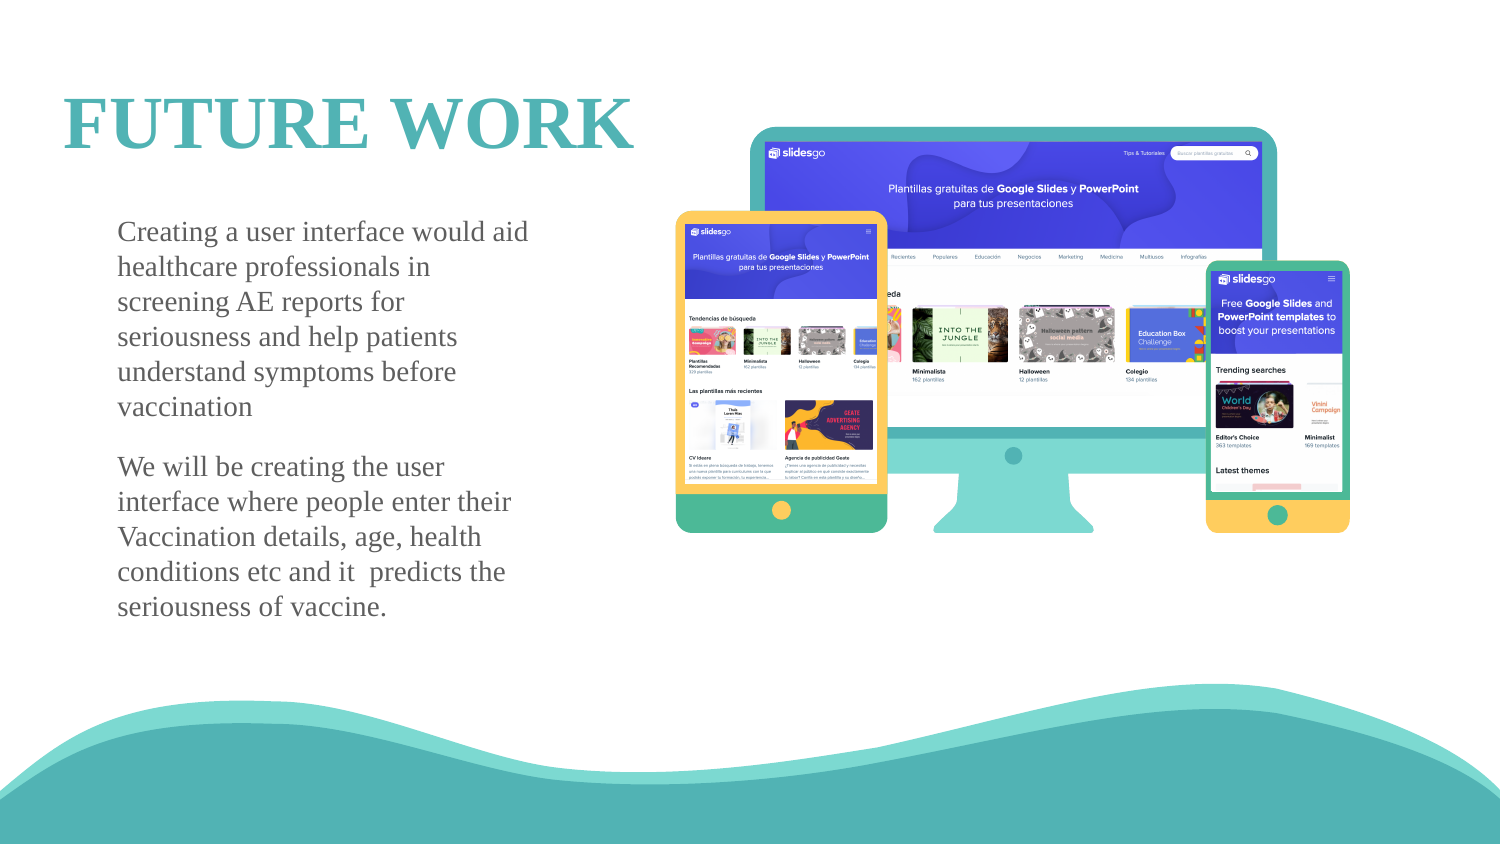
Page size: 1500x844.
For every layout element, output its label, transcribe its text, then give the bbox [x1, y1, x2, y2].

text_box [749, 126, 1278, 534]
subtitle Creating a user interface would aid healthcare professionals in screening AE reports for seriousness and help patients understand symptoms before vaccination We will be creating the user interface where people enter their Vaccination details, age, health conditions etc and it predicts the seriousness of vaccine. [27, 197, 556, 547]
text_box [675, 210, 888, 534]
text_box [1205, 260, 1350, 534]
title FUTURE WORK [48, 58, 751, 145]
